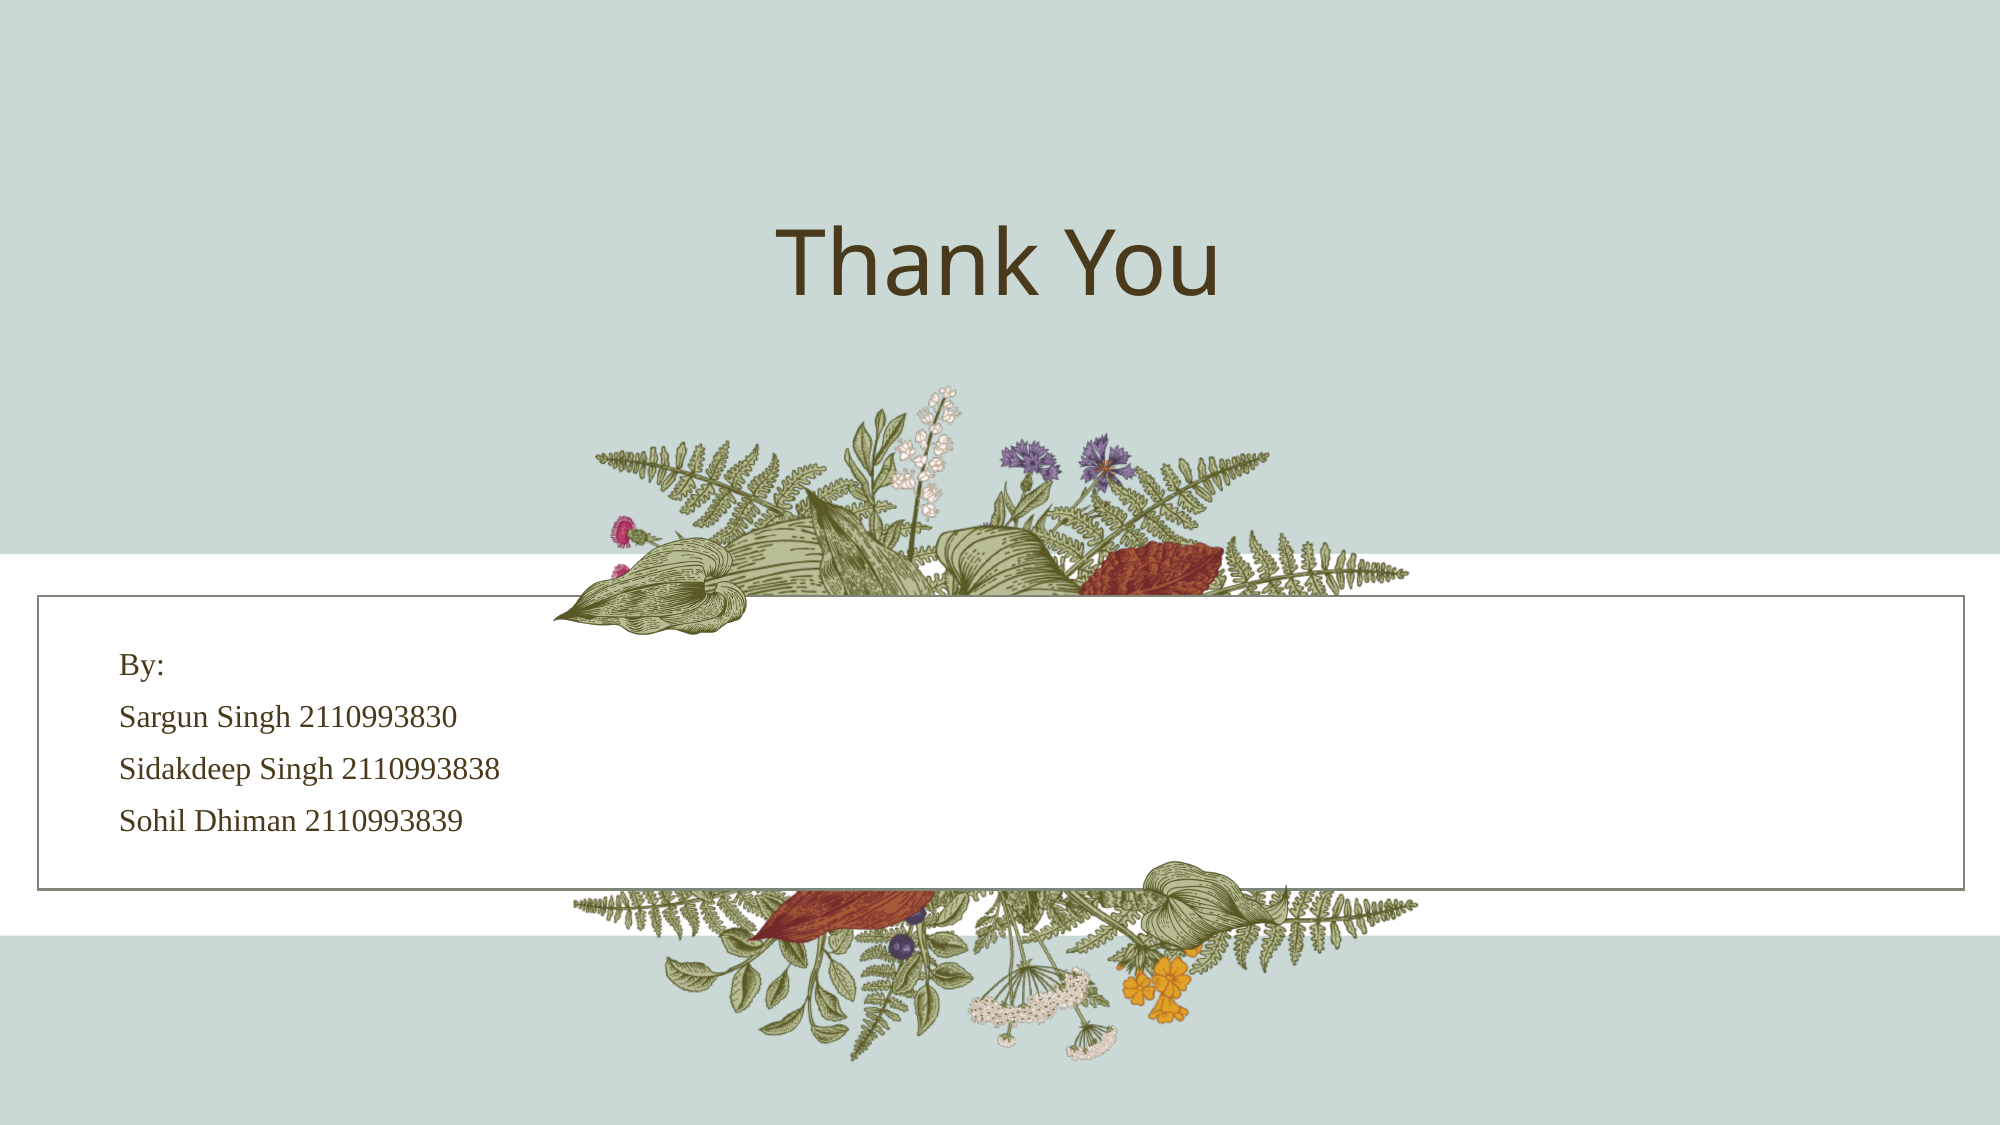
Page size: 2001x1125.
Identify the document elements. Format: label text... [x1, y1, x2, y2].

title Thank You [189, 195, 1811, 323]
picture [551, 366, 1449, 636]
picture [568, 846, 1434, 1072]
list By: Sargun Singh 2110993830 Sidakdeep Singh 2110993838 Sohil Dhiman 2110993839 [104, 639, 1811, 846]
